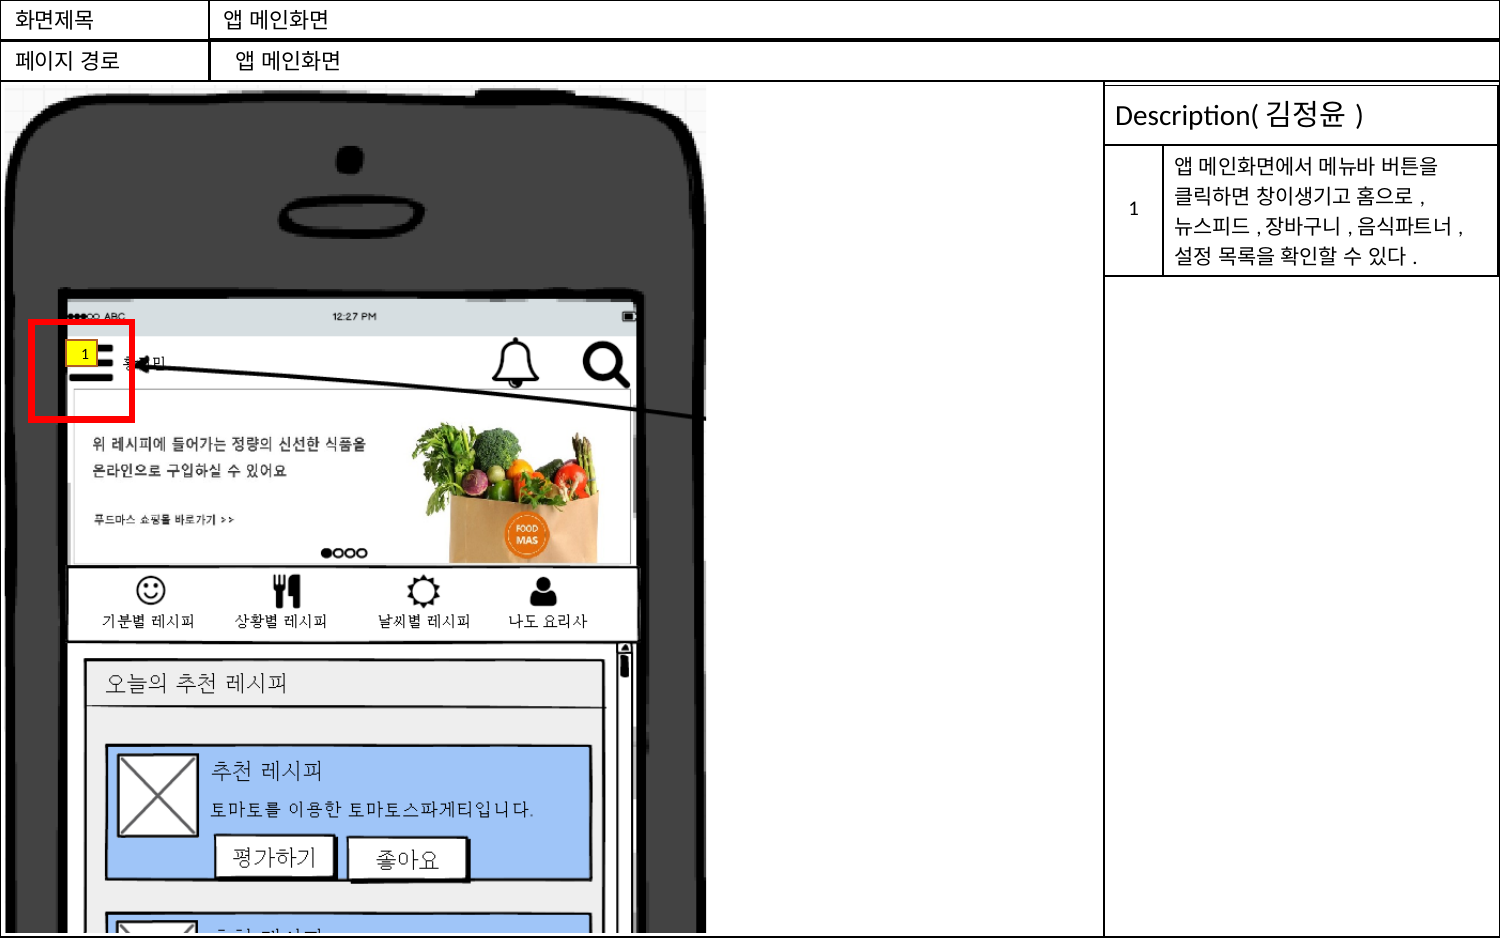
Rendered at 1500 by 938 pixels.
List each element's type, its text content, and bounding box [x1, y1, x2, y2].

text_box [1105, 82, 1500, 938]
text_box 앱 메인화면 [208, 0, 1500, 40]
picture [4, 85, 707, 933]
table_cell 앱 메인화면에서 메뉴바 버튼을 클릭하면 창이생기고 홈으로,뉴스피드,장바구니,음식파트너,설정 목록을 확인할 수 있다. [1164, 146, 1497, 275]
table_header Description(김정윤) [1105, 86, 1497, 144]
text_box 페이지 경로 [0, 40, 208, 80]
text_box [0, 80, 1105, 938]
text_box 앱 메인화면 [208, 40, 1500, 82]
table_cell 1 [1105, 146, 1162, 275]
text_box 화면제목 [0, 0, 208, 40]
